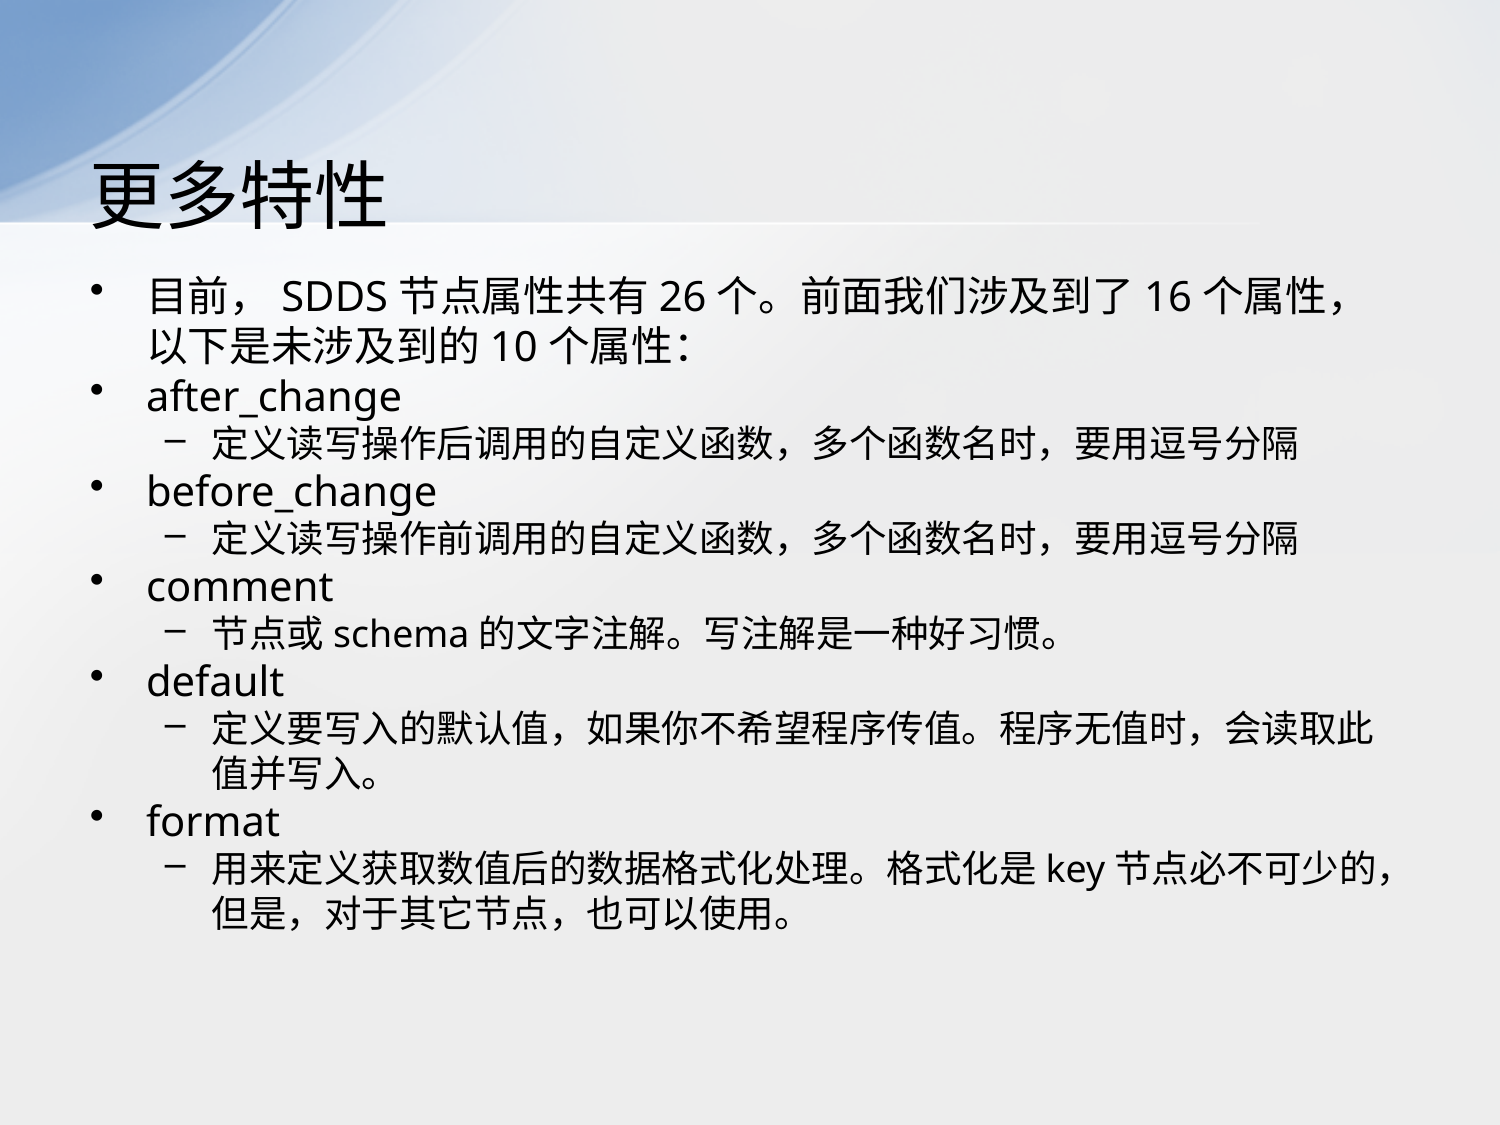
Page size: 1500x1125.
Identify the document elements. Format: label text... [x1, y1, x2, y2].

title 更多特性 [75, 58, 1425, 247]
picture [0, 0, 1500, 1125]
list 目前，SDDS节点属性共有26个。前面我们涉及到了16个属性，以下是未涉及到的10个属性： after_change 定义读写操作后调用的自定义函数，多个函数名时，要用逗号分隔 before_change 定义读写操作前调用的自定义函数，多个函数名时，要用逗号分隔 comment 节点或schema的文字注解。写注解是一种好习惯。 default 定义要写入的默认值，如果你不希望程序传值。程序无值时，会读取此值并写入。 format 用来定义获取数值后的数据格式化处理。格式化是key节点必不可少的，但是，对于其它节点，也可以使用。 [75, 262, 1425, 1005]
